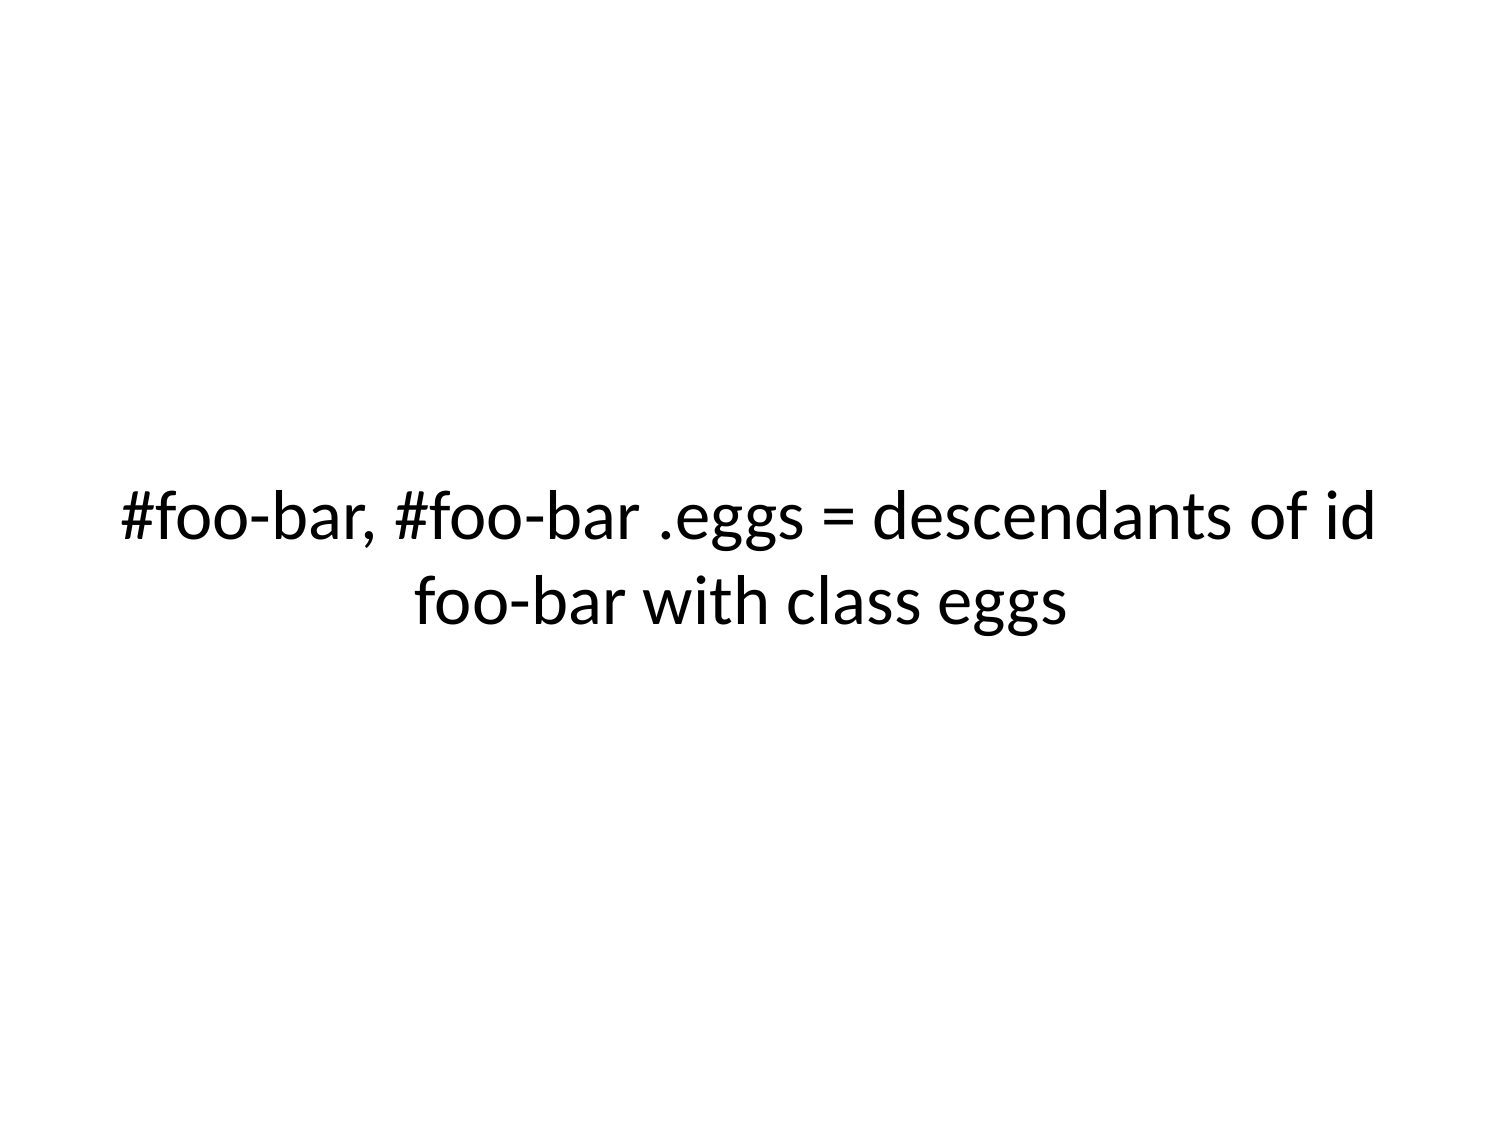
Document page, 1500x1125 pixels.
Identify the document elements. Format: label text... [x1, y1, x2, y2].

title #foo-bar, #foo-bar .eggs = descendants of id foo-bar with class eggs [75, 459, 1425, 648]
